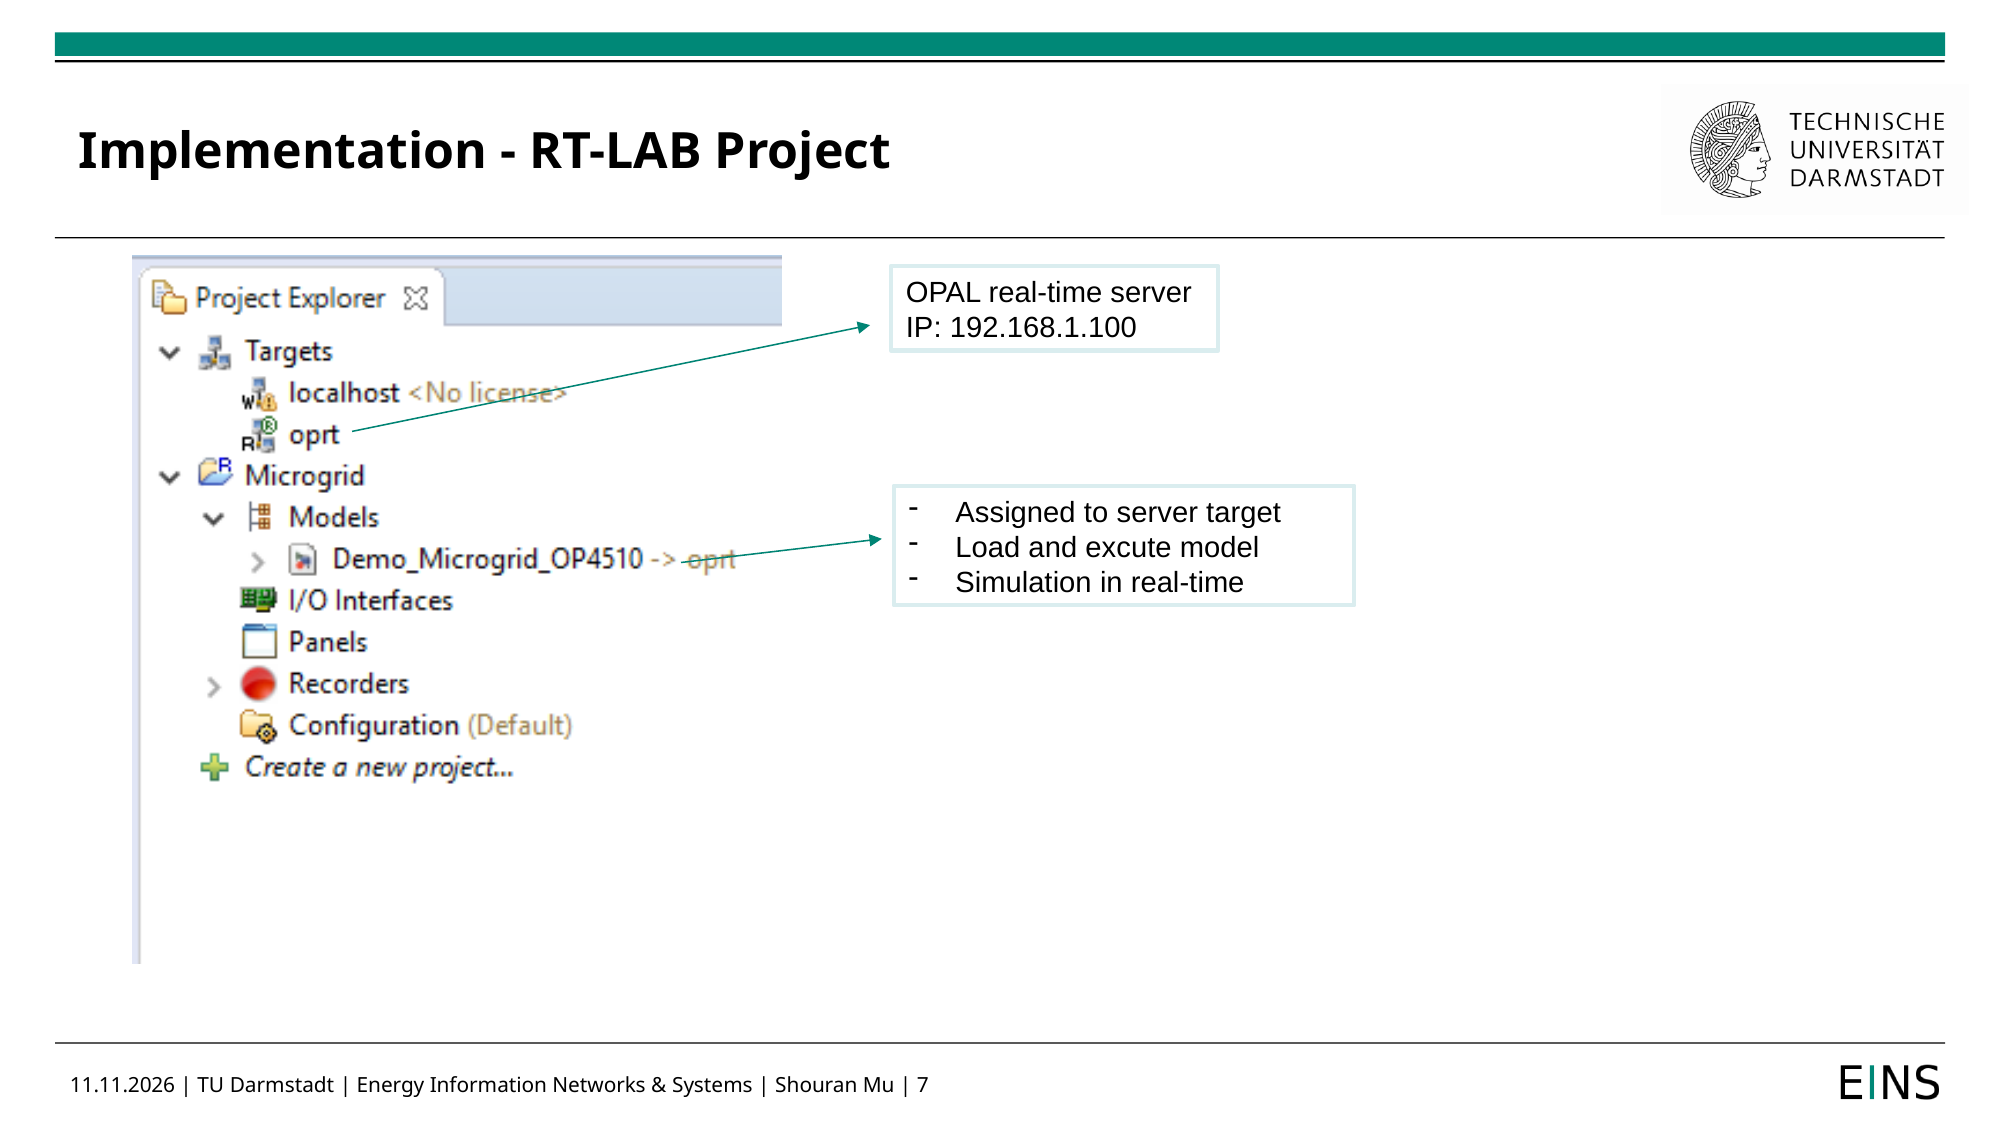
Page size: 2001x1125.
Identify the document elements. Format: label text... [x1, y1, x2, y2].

picture [1833, 1050, 1945, 1125]
title Implementation - RT-LAB Project [78, 79, 1532, 218]
text_box OPAL real-time server IP: 192.168.1.100 [889, 264, 1220, 353]
picture [132, 254, 782, 965]
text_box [680, 538, 883, 563]
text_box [351, 324, 871, 432]
text_box Assigned to server target Load and excute model Simulation in real-time [892, 484, 1356, 607]
picture [1661, 84, 1969, 215]
